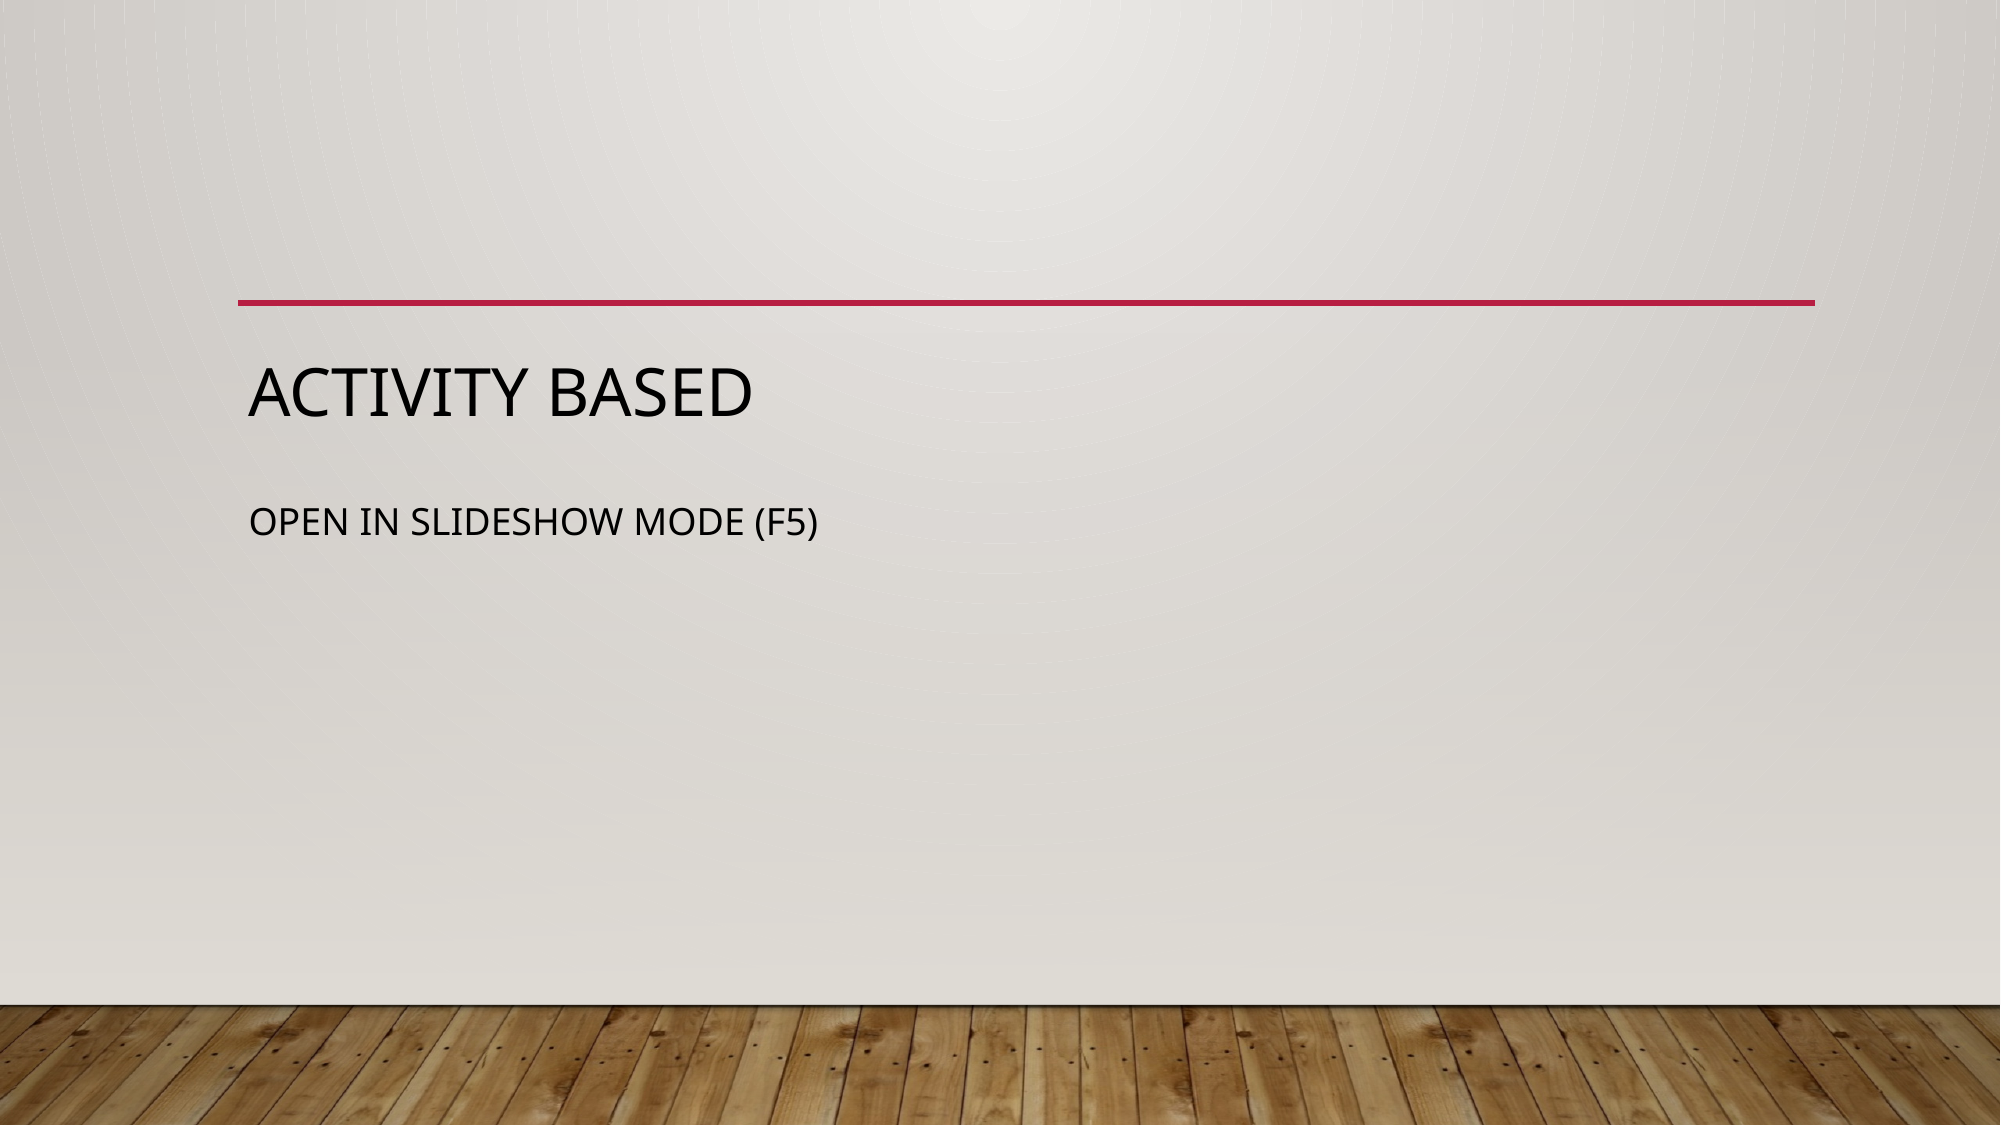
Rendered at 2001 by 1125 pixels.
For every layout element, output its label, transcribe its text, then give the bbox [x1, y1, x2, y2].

picture [0, 1005, 2000, 1125]
title Activity Based Open in slideshow mode (f5) [233, 351, 1809, 580]
